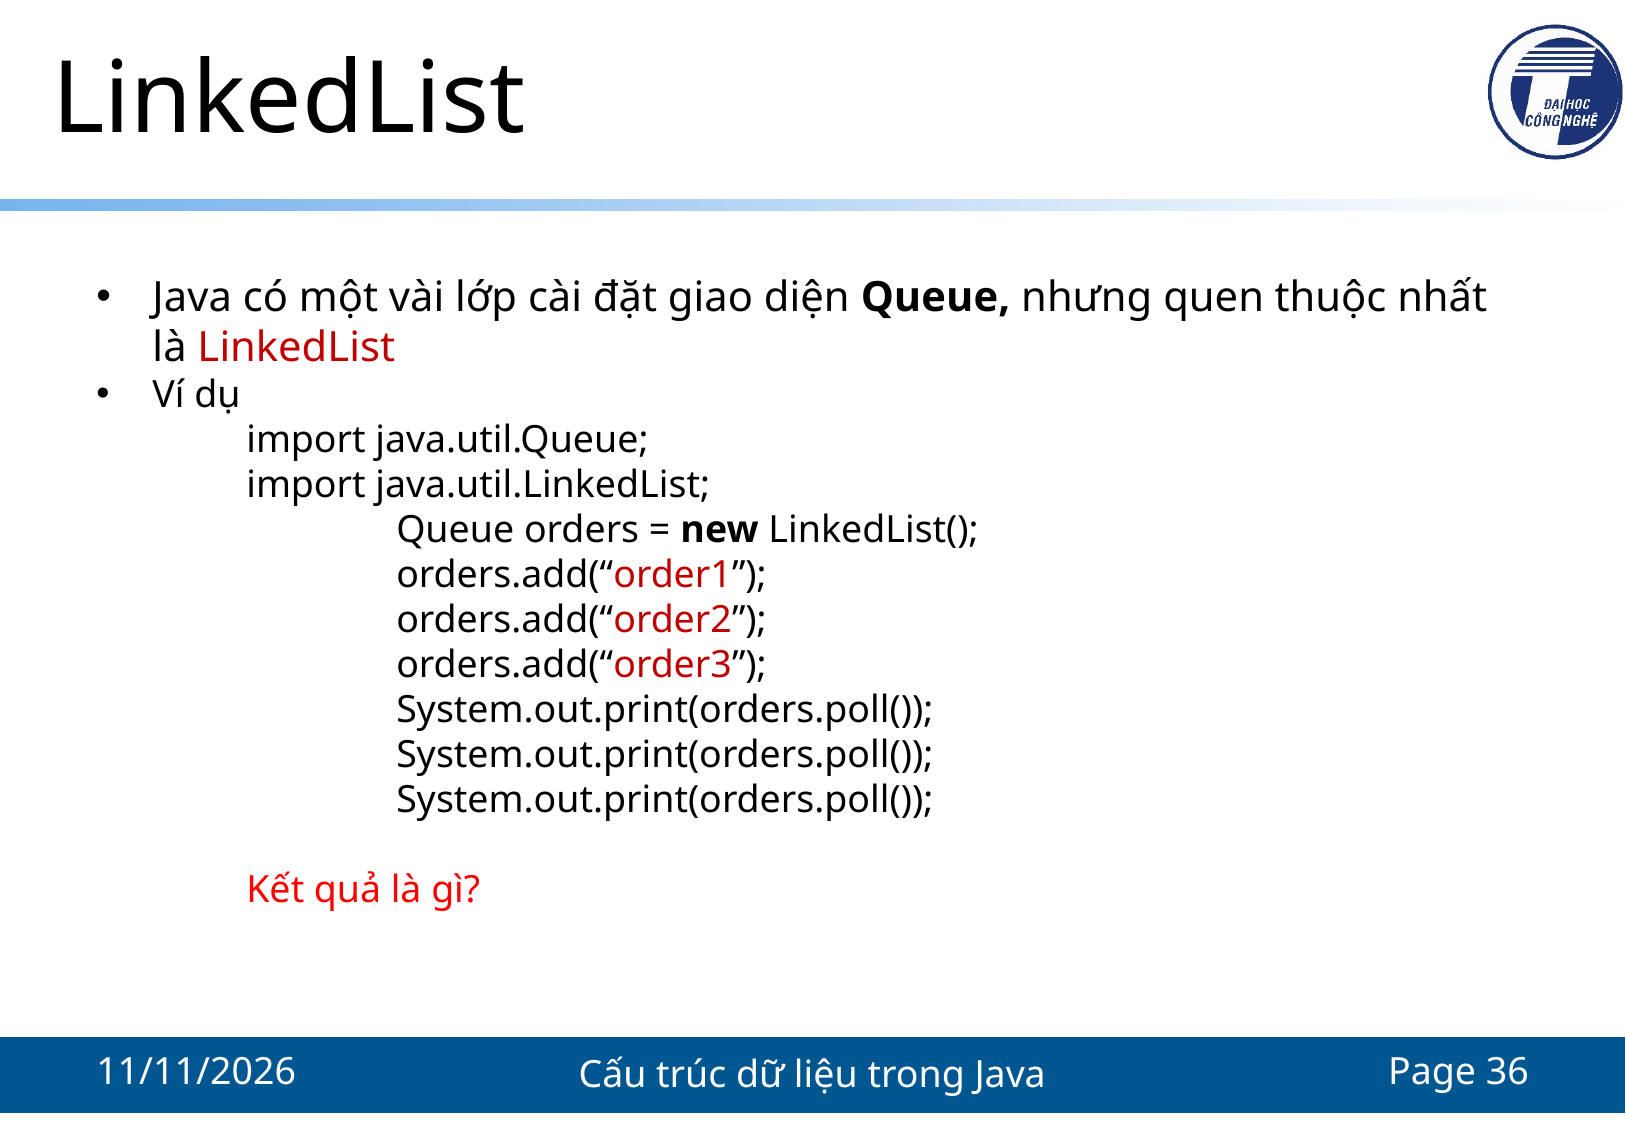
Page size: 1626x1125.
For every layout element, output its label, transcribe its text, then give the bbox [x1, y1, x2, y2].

picture [0, 199, 1625, 211]
title LinkedList [37, 0, 1500, 186]
slide_number Page 36 [1164, 1042, 1544, 1103]
list Java có một vài lớp cài đặt giao diện Queue, nhưng quen thuộc nhất là LinkedList Ví dụ import java.util.Queue; import java.util.LinkedList; Queue orders = new LinkedList(); orders.add(“order1”); orders.add(“order2”); orders.add(“order3”); System.out.print(orders.poll()); System.out.print(orders.poll()); System.out.print(orders.poll()); Kết quả là gì? [81, 262, 1544, 1005]
picture [1500, 22, 1625, 162]
footer Cấu trúc dữ liệu trong Java [555, 1042, 1070, 1103]
picture [0, 1037, 1625, 1113]
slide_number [81, 1042, 461, 1103]
